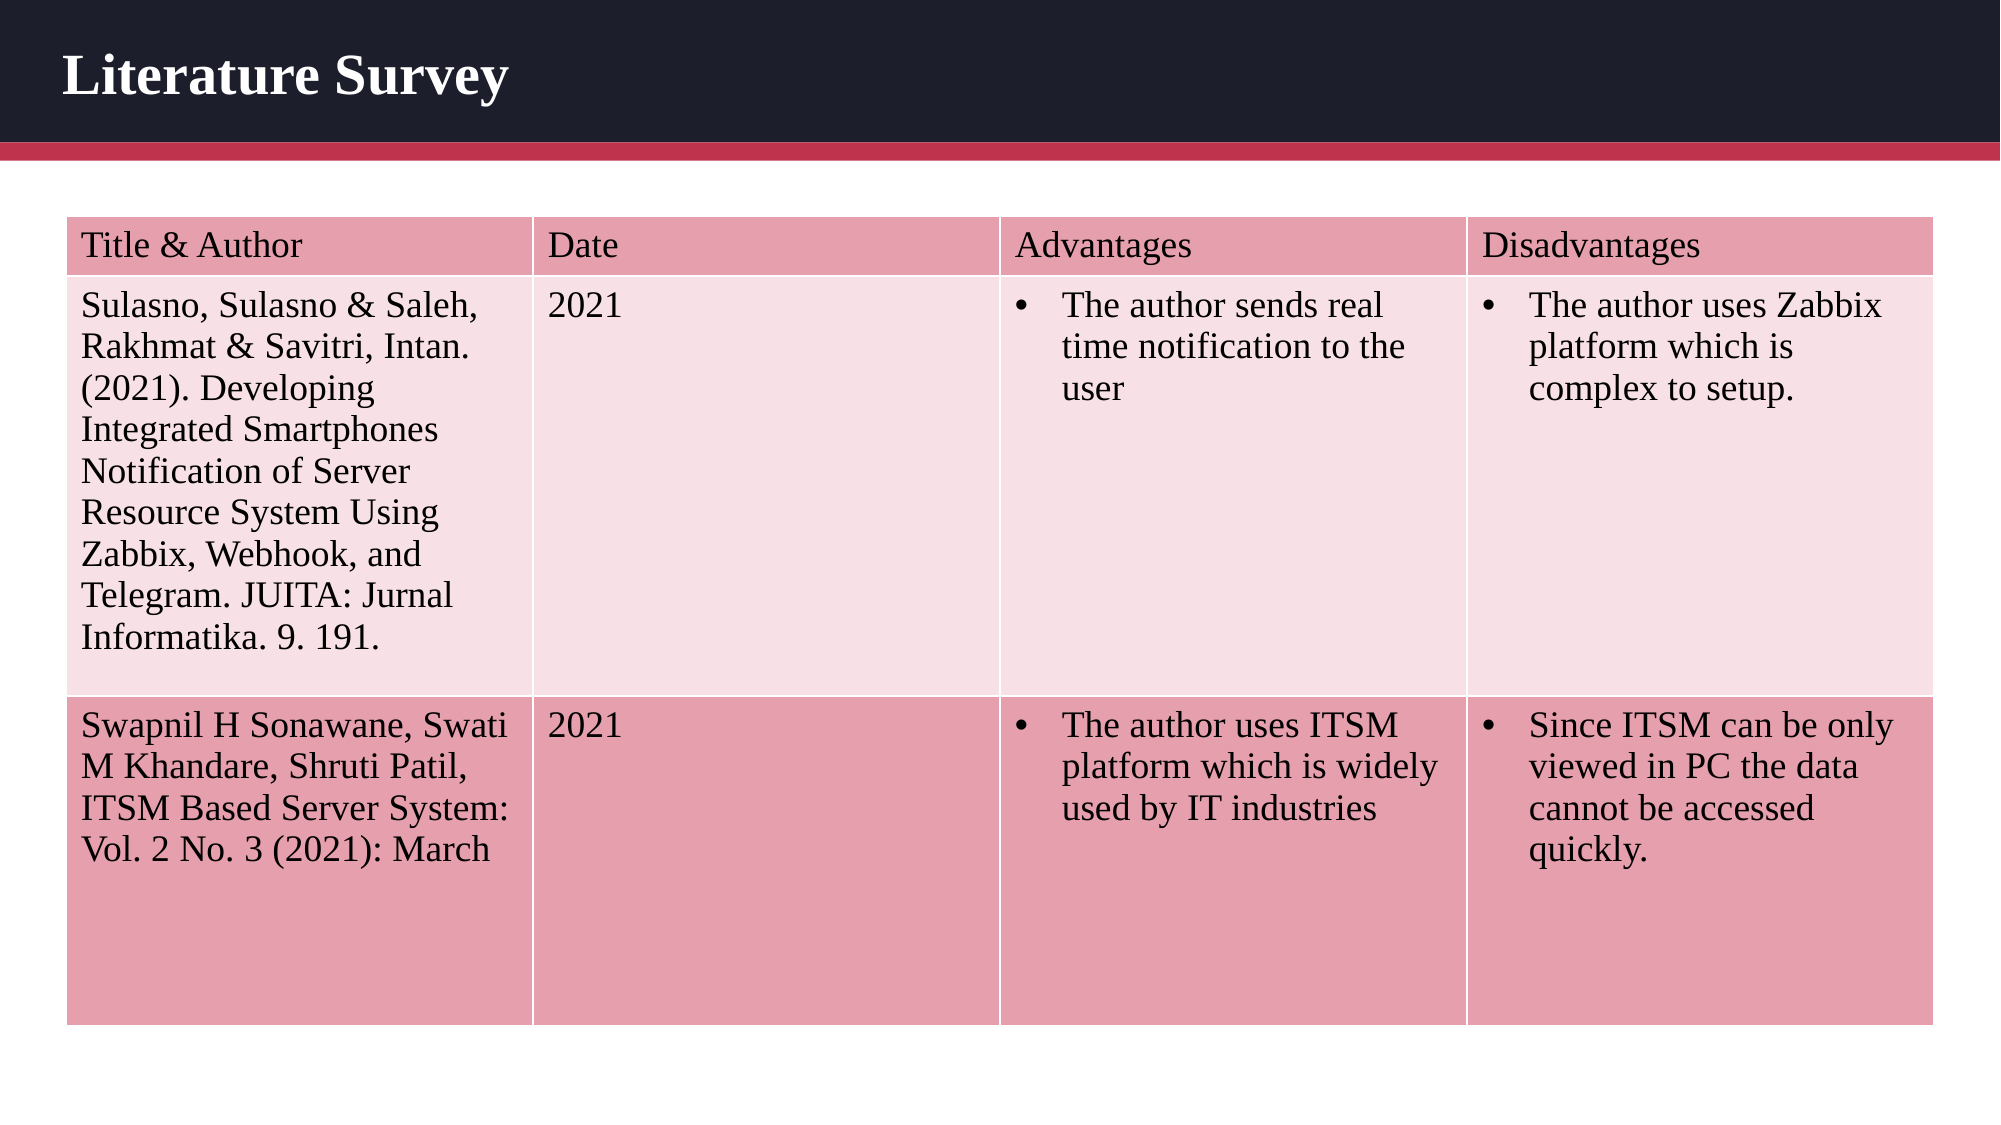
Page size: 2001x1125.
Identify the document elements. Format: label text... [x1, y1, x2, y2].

table_cell The author uses Zabbix platform which is complex to setup. [1468, 277, 1933, 695]
table_cell Sulasno, Sulasno & Saleh, Rakhmat & Savitri, Intan. (2021). Developing Integrated Smartphones Notification of Server Resource System Using Zabbix, Webhook, and Telegram. JUITA: Jurnal Informatika. 9. 191. [67, 277, 532, 695]
table_cell Since ITSM can be only viewed in PC the data cannot be accessed quickly. [1468, 697, 1933, 1025]
table_cell 2021 [534, 277, 999, 695]
table_cell Swapnil H Sonawane, Swati M Khandare, Shruti Patil, ITSM Based Server System: Vol. 2 No. 3 (2021): March [67, 697, 532, 1025]
table_header Advantages [1001, 217, 1466, 275]
table_header Title & Author [67, 217, 532, 275]
table_header Disadvantages [1468, 217, 1933, 275]
text_box Literature Survey [47, 28, 525, 114]
table_cell The author sends real time notification to the user [1001, 277, 1466, 695]
text_box [0, 141, 2000, 162]
table_header Date [534, 217, 999, 275]
table_cell 2021 [534, 697, 999, 1025]
table_cell The author uses ITSM platform which is widely used by IT industries [1001, 697, 1466, 1025]
text_box [0, 0, 2000, 141]
